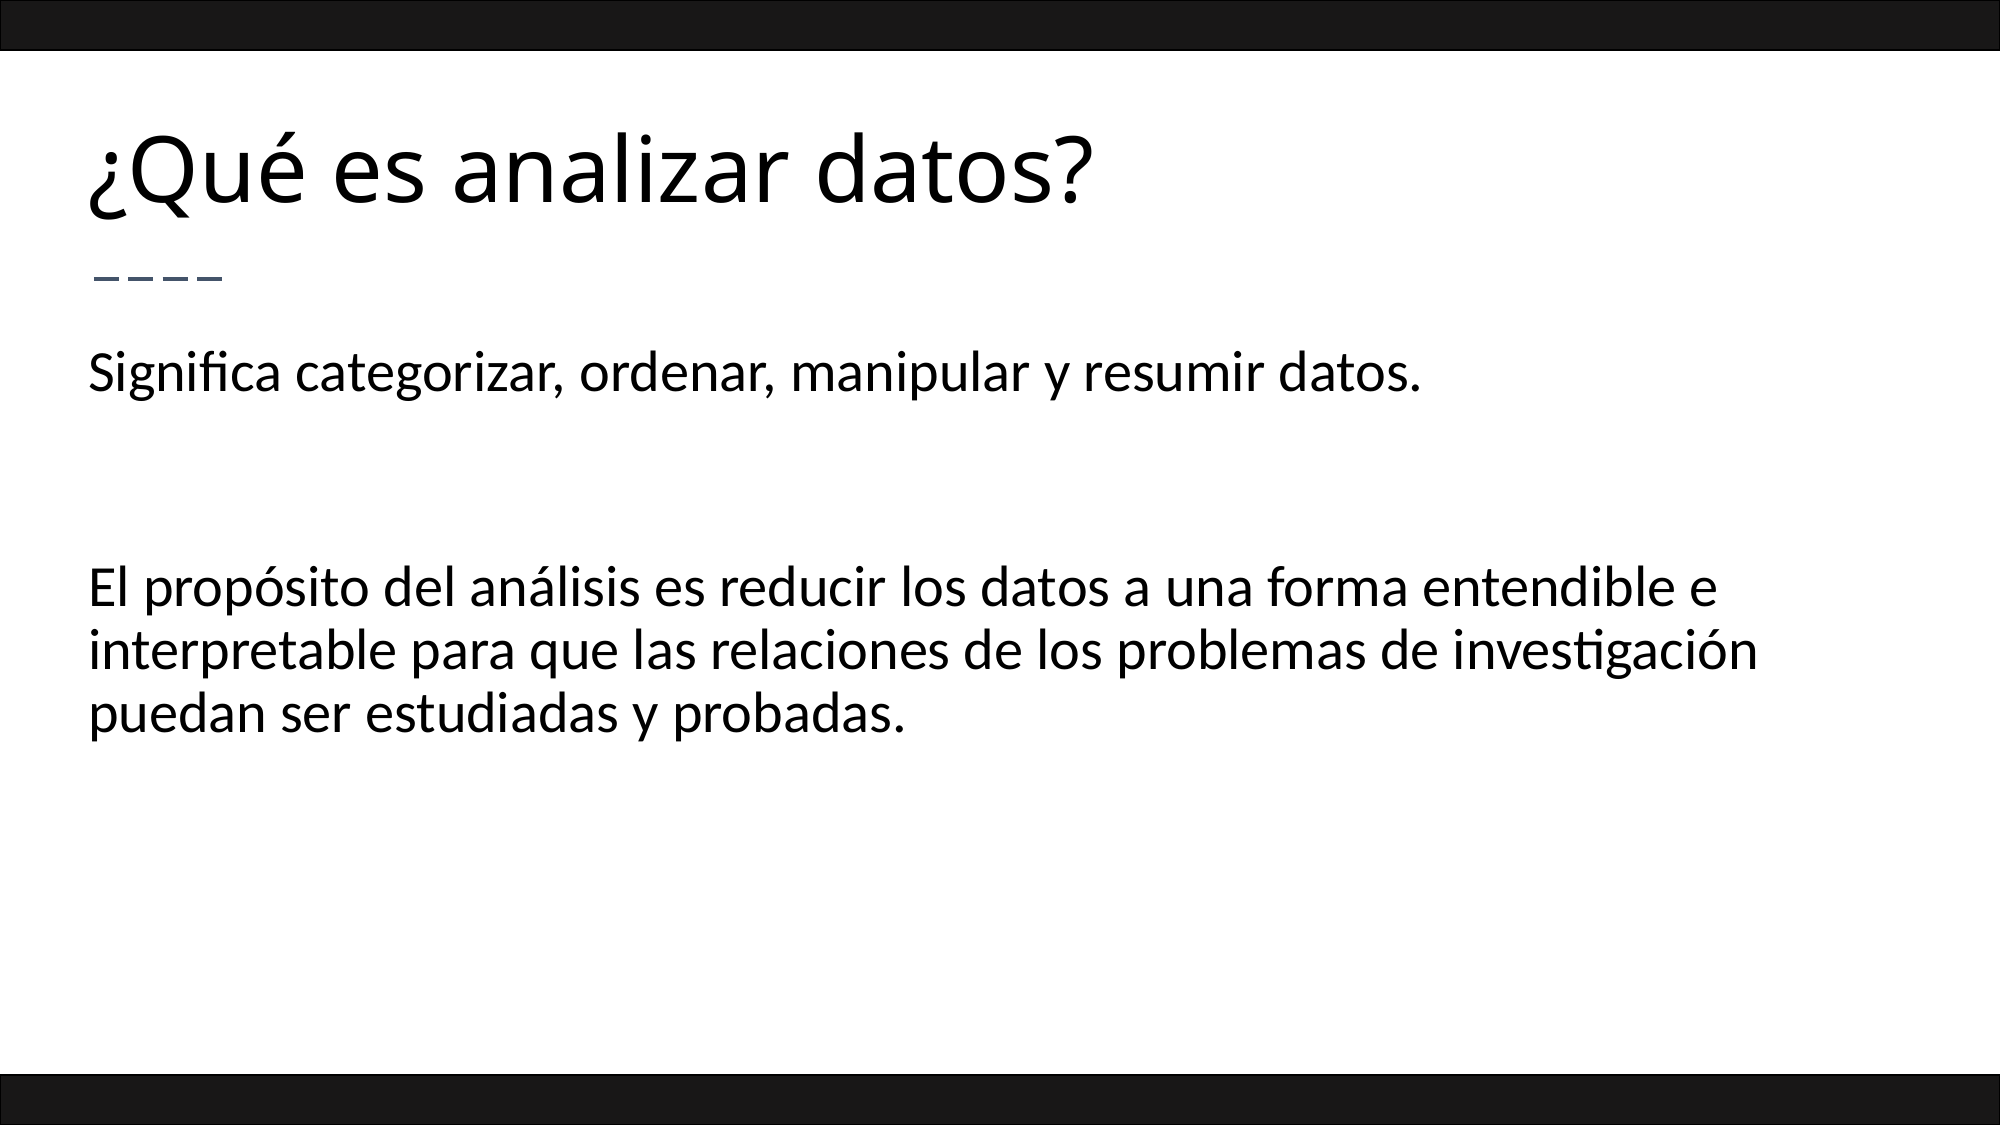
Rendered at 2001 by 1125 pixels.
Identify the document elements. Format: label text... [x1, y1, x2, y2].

text_box [0, 0, 2000, 51]
text_box [0, 1074, 2000, 1125]
title ¿Qué es analizar datos? [68, 81, 1932, 242]
list Significa categorizar, ordenar, manipular y resumir datos. El propósito del análisis es reducir los datos a una forma entendible e interpretable para que las relaciones de los problemas de investigación puedan ser estudiadas y probadas. [68, 321, 1932, 1000]
